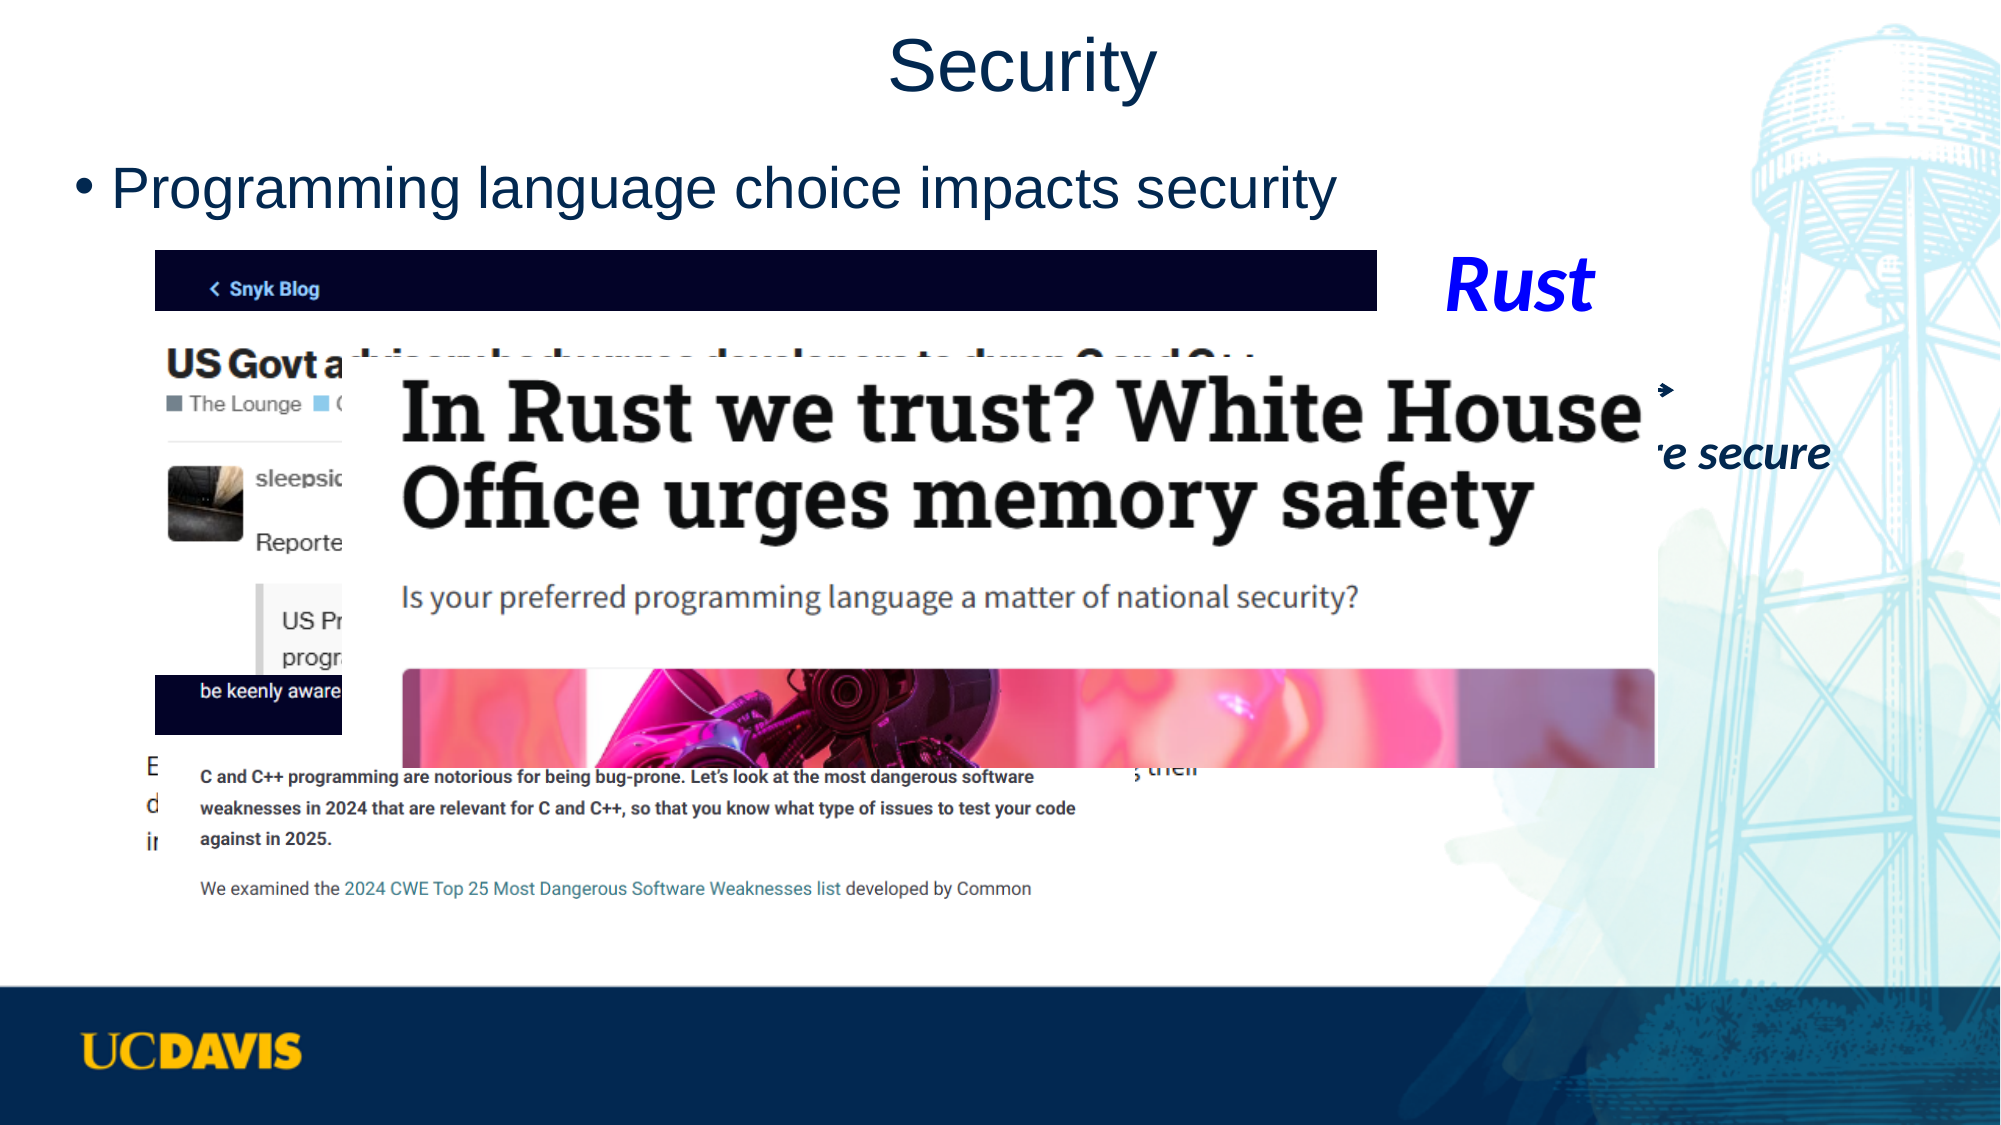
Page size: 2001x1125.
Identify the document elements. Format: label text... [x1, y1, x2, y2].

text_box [198, 221, 1711, 563]
picture [0, 0, 2001, 1125]
title Security [0, 0, 2000, 115]
list Programming language choice impacts security [59, 128, 1938, 985]
